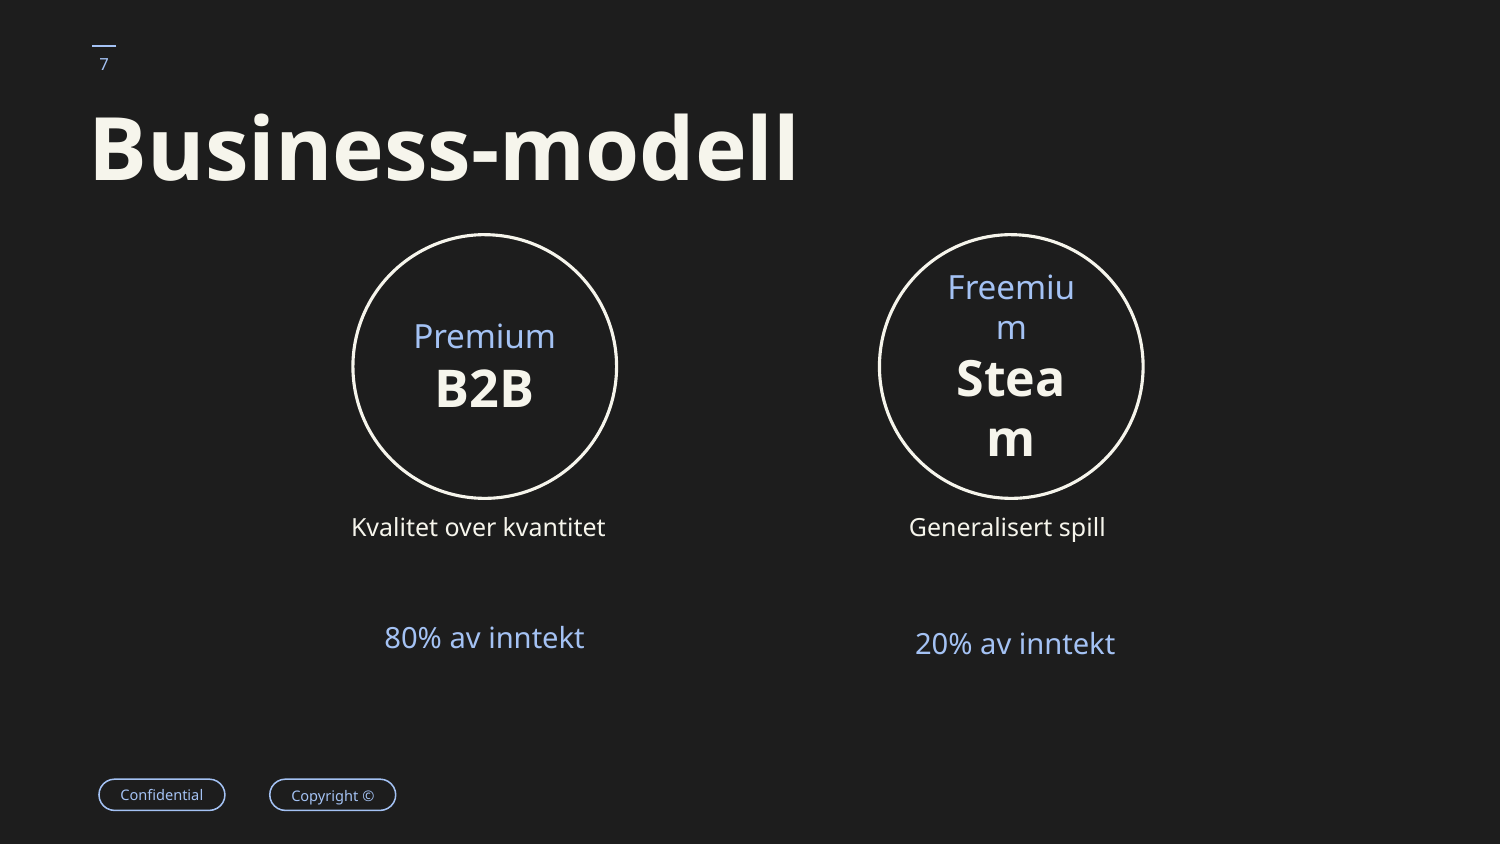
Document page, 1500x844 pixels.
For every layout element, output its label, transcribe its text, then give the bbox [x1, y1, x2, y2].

text_box Premium B2B [352, 234, 617, 499]
text_box Freemium Steam [879, 234, 1144, 499]
subtitle Kvalitet over kvantitet [313, 496, 644, 606]
list 20% av inntekt [875, 604, 1156, 748]
title Business-modell [73, 97, 1185, 235]
subtitle Generalisert spill [867, 496, 1148, 606]
list 80% av inntekt [344, 604, 625, 748]
